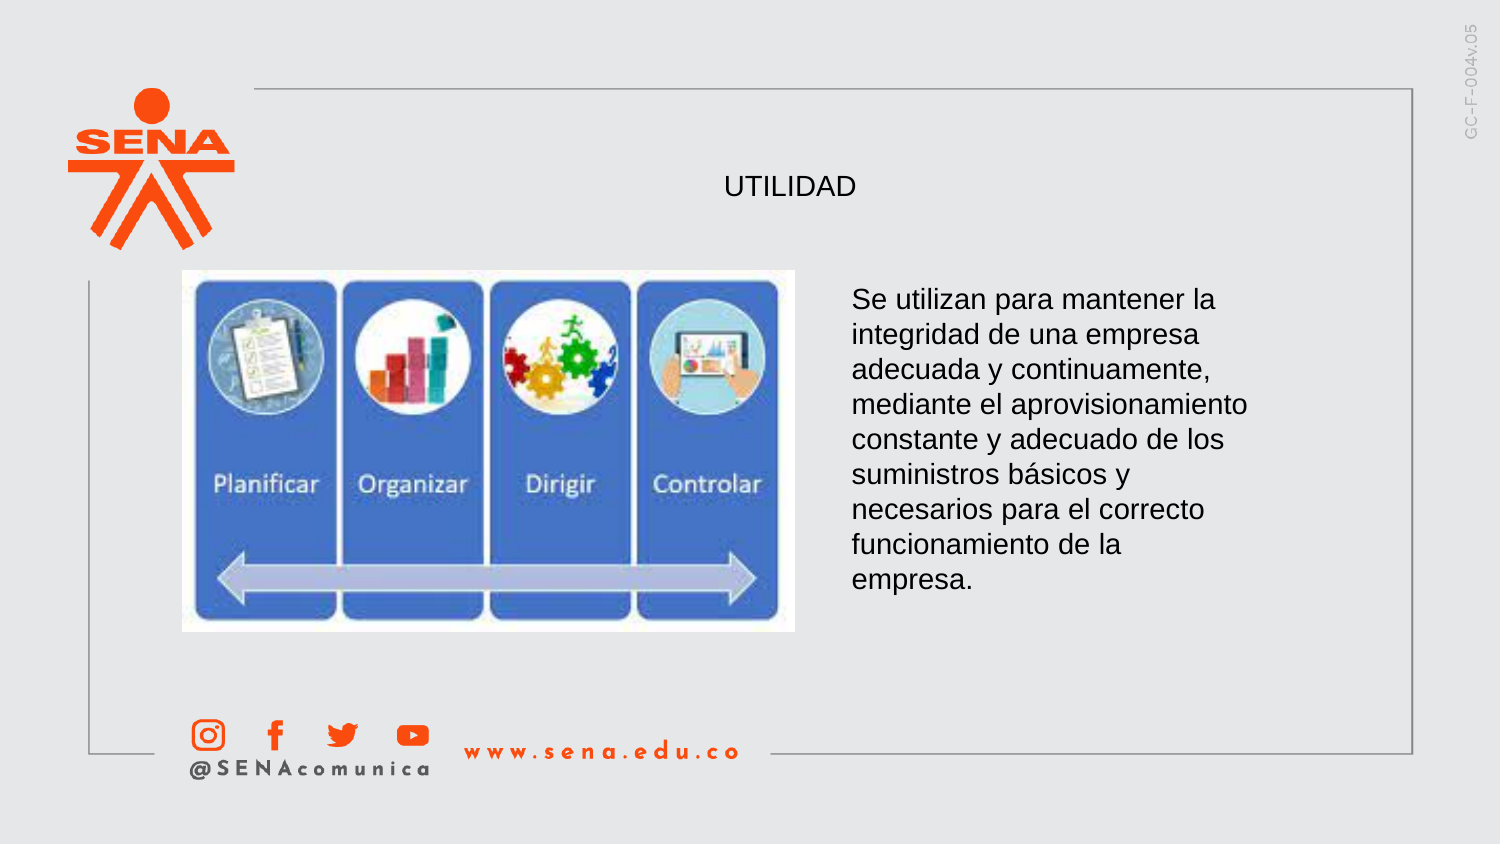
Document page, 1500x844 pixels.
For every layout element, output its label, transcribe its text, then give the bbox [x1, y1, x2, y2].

text_box Se utilizan para mantener la integridad de una empresa adecuada y continuamente, mediante el aprovisionamiento constante y adecuado de los suministros básicos y necesarios para el correcto funcionamiento de la empresa. [836, 272, 1265, 603]
picture [0, 0, 1500, 844]
text_box UTILIDAD [590, 160, 999, 210]
